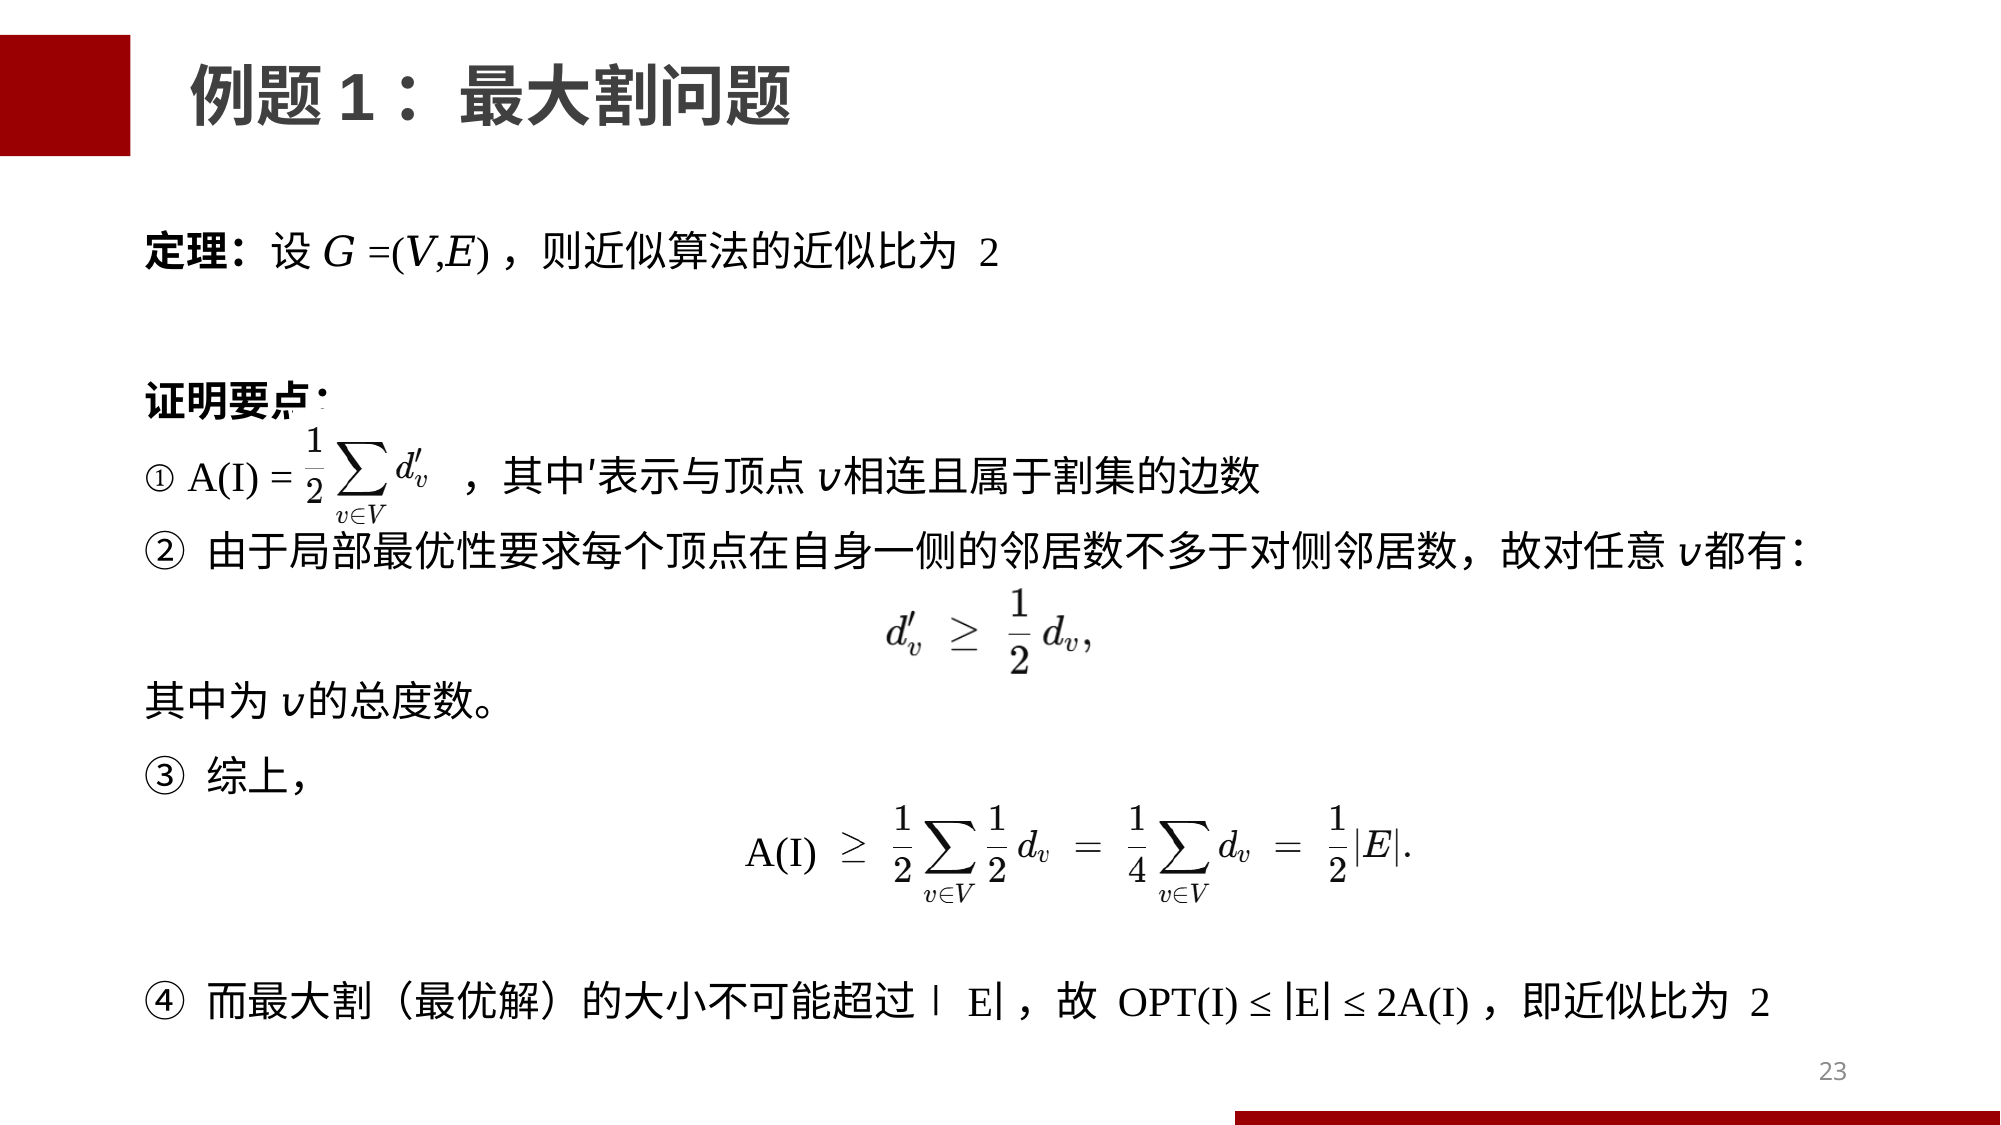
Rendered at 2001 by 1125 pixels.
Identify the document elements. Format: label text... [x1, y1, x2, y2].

text_box [1234, 1110, 2000, 1125]
picture [860, 571, 1116, 690]
text_box 例题1：最大割问题 [174, 46, 700, 207]
picture [828, 789, 1425, 907]
slide_number 23 [1412, 1042, 1863, 1103]
text_box [0, 34, 131, 157]
picture [293, 409, 430, 528]
